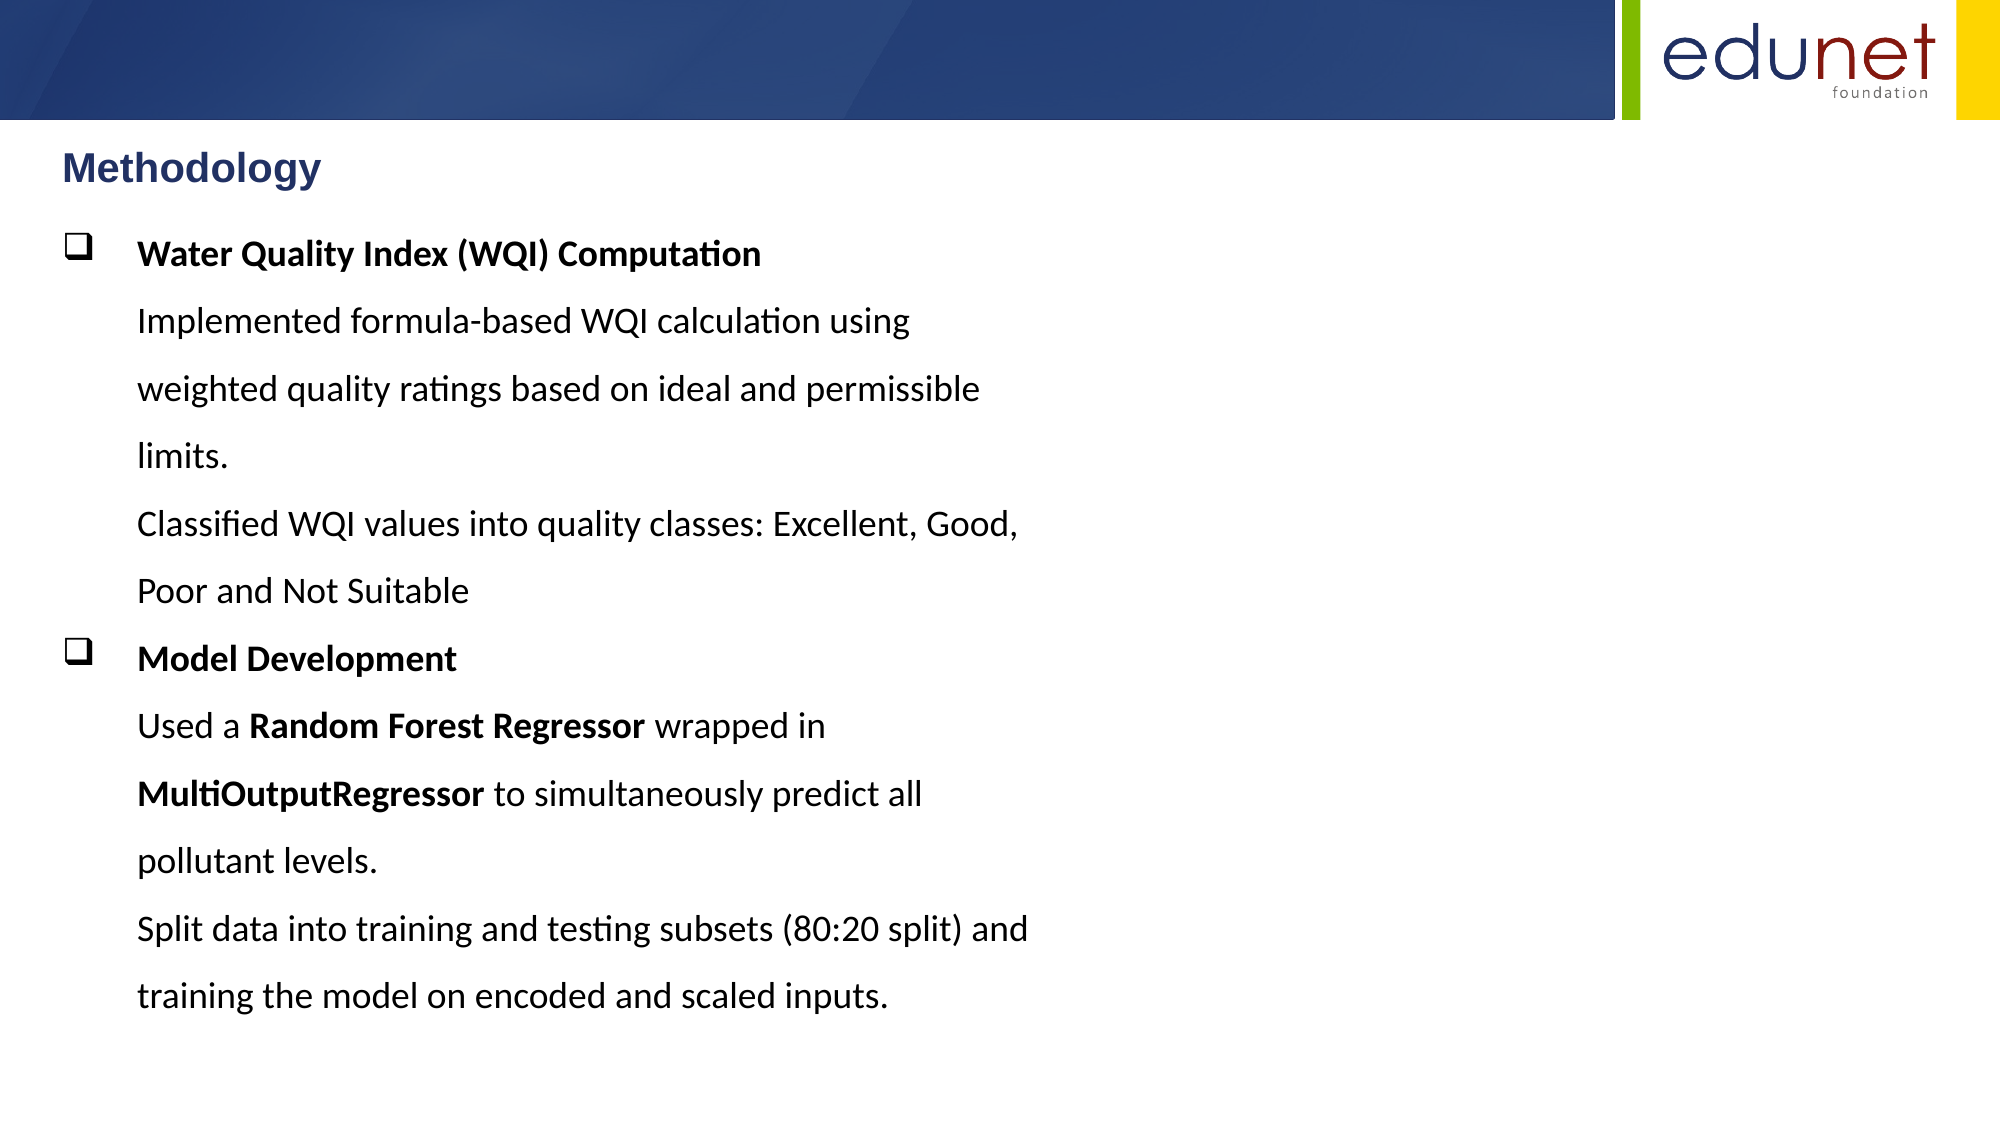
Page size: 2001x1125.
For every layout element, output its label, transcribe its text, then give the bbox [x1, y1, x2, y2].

text_box Water Quality Index (WQI) Computation Implemented formula-based WQI calculation using weighted quality ratings based on ideal and permissible limits. Classified WQI values into quality classes: Excellent, Good, Poor and Not Suitable Model Development Used a Random Forest Regressor wrapped in MultiOutputRegressor to simultaneously predict all pollutant levels. Split data into training and testing subsets (80:20 split) and training the model on encoded and scaled inputs. [47, 199, 1049, 1024]
text_box Methodology [47, 133, 1049, 199]
picture [1652, 12, 1948, 108]
